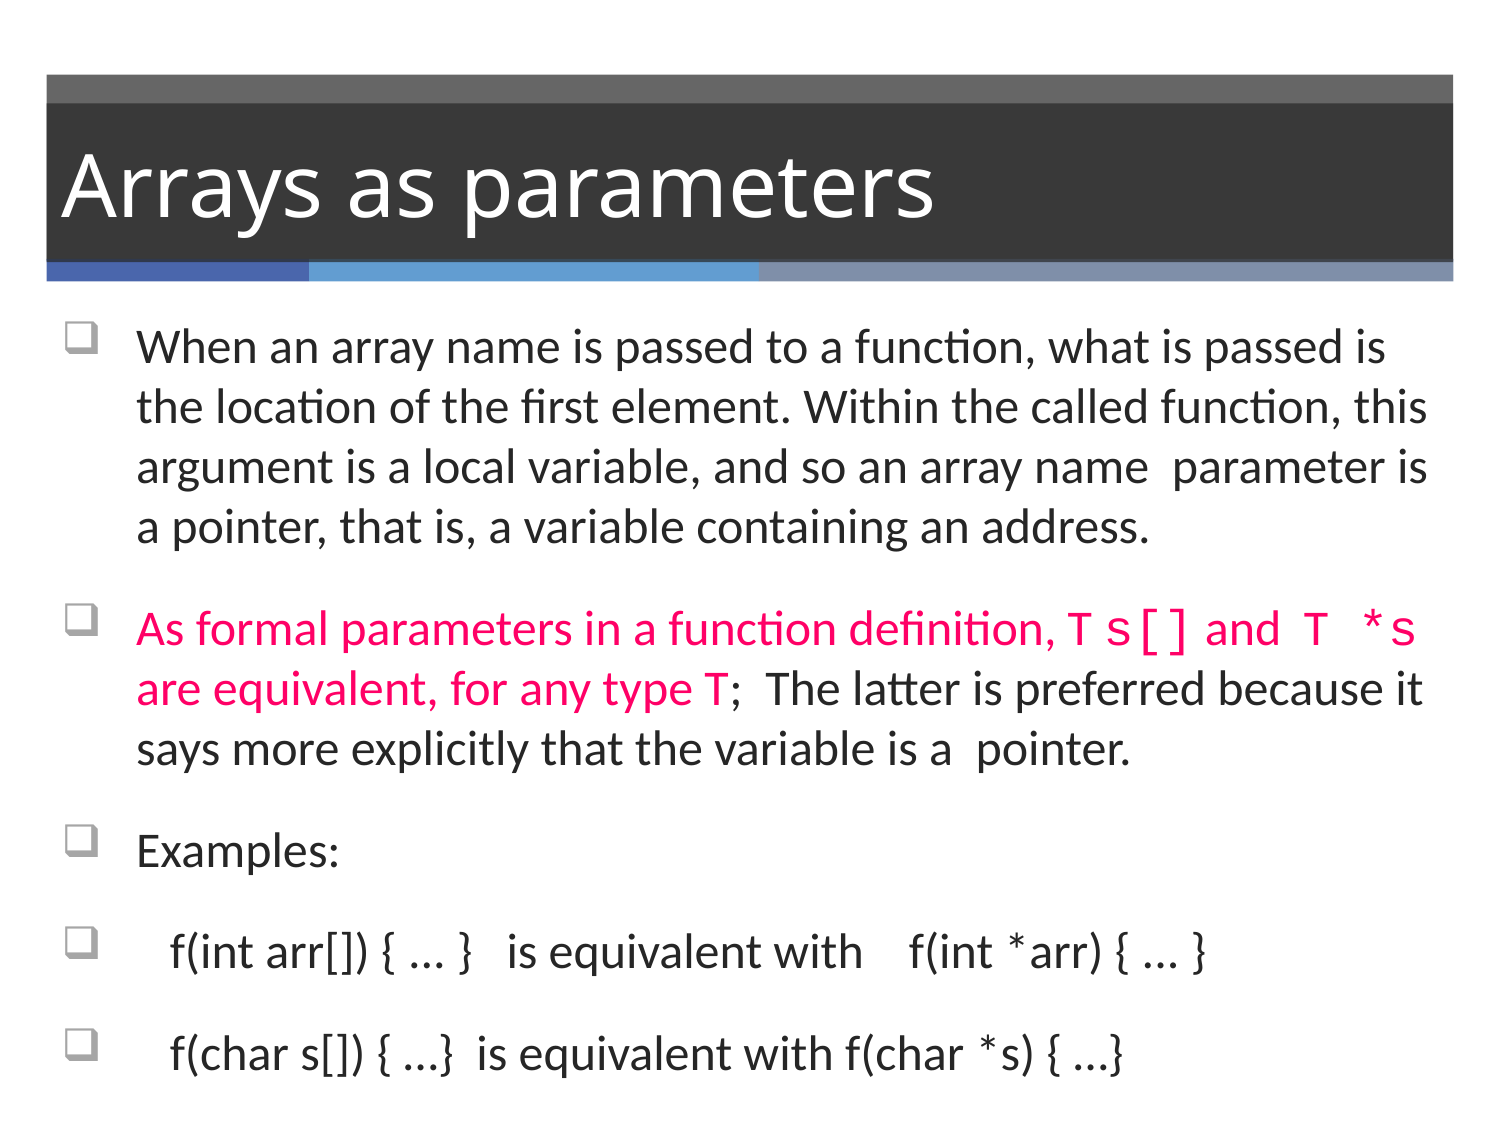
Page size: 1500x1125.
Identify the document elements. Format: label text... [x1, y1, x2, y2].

list When an array name is passed to a function, what is passed is the location of the first element. Within the called function, this argument is a local variable, and so an array name parameter is a pointer, that is, a variable containing an address. As formal parameters in a function definition, T s[] and T *s are equivalent, for any type T; The latter is preferred because it says more explicitly that the variable is a pointer. Examples: f(int arr[]) { ... } is equivalent with f(int *arr) { ... } f(char s[]) { …} is equivalent with f(char *s) { …} [46, 306, 1454, 1100]
title Arrays as parameters [46, 103, 1454, 263]
